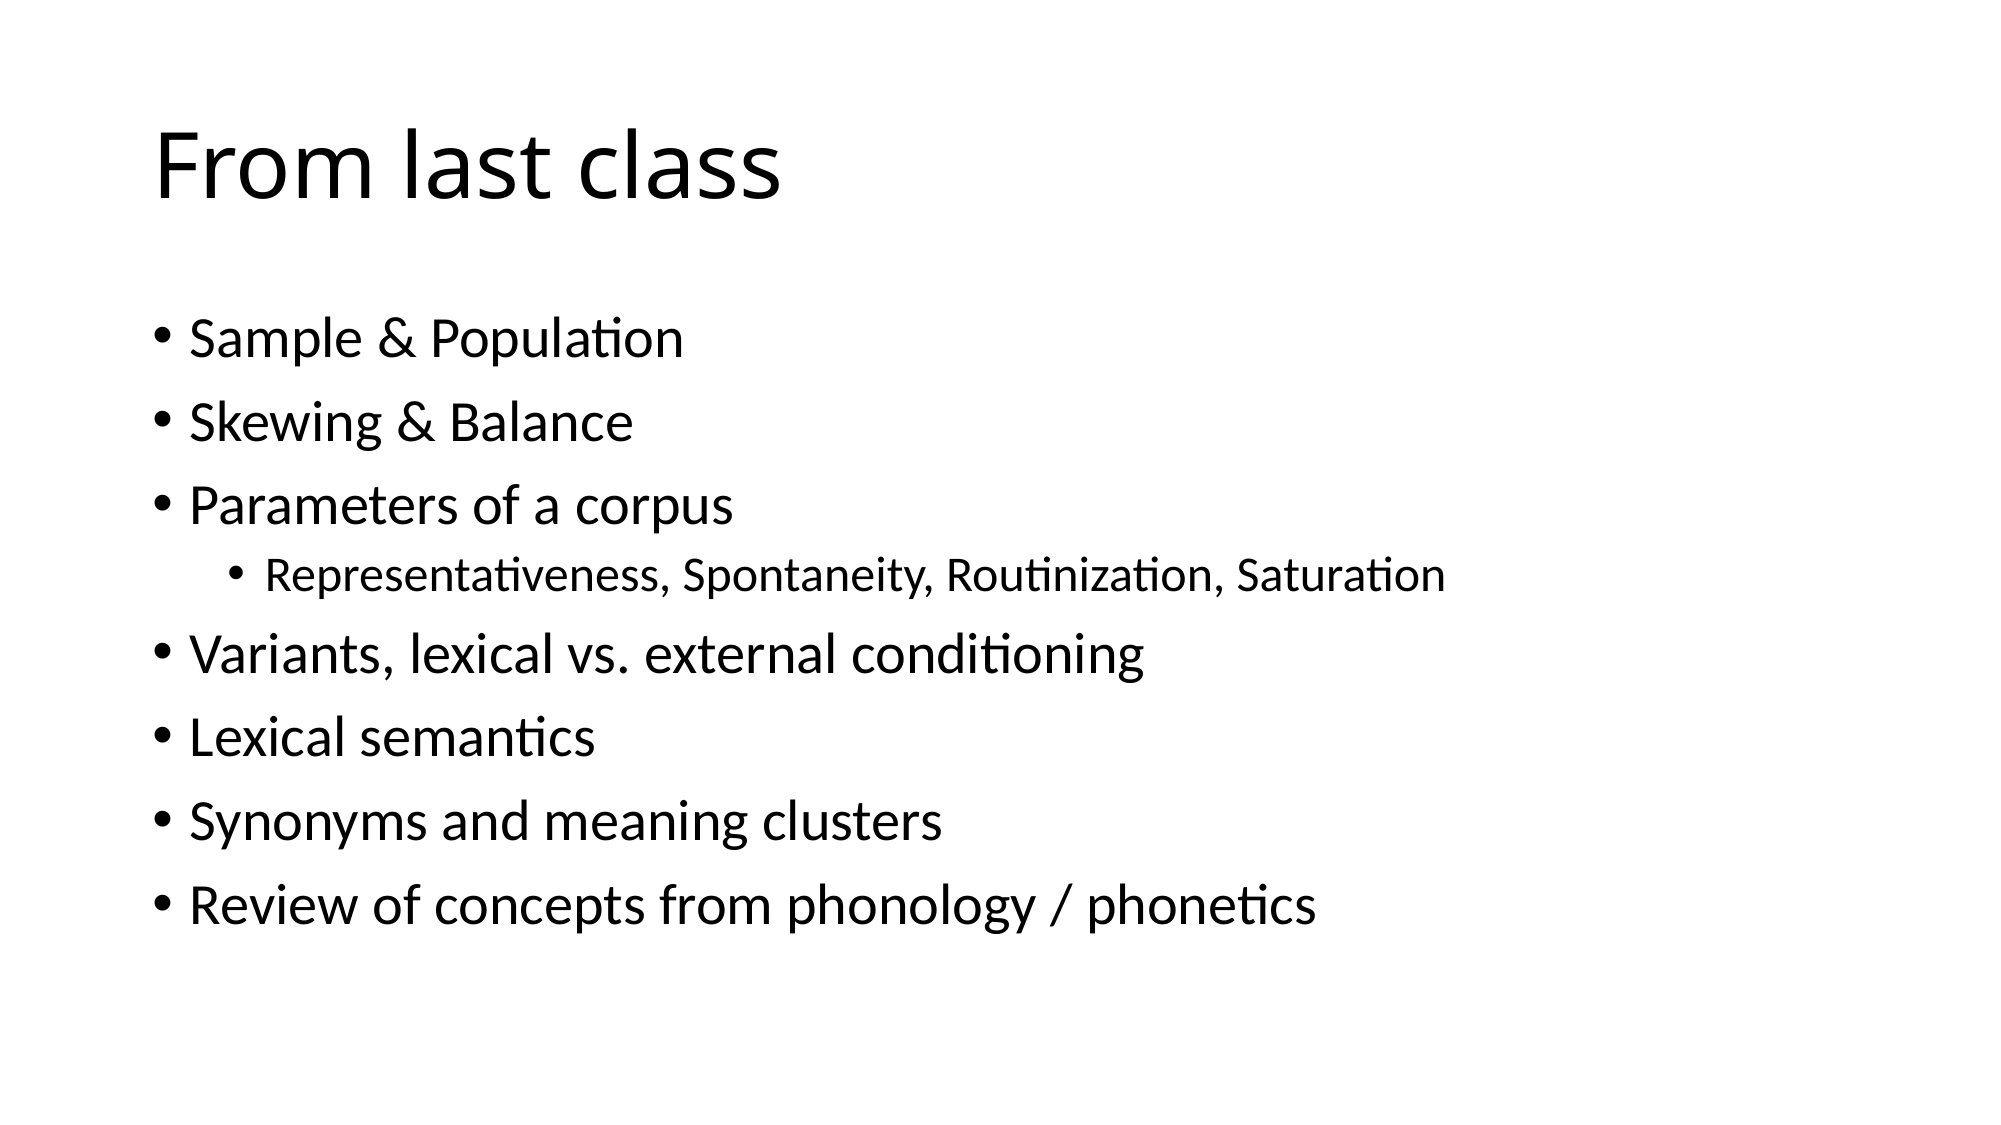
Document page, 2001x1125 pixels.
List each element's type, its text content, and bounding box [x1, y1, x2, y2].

list Sample & Population Skewing & Balance Parameters of a corpus Representativeness, Spontaneity, Routinization, Saturation Variants, lexical vs. external conditioning Lexical semantics Synonyms and meaning clusters Review of concepts from phonology / phonetics [137, 299, 1863, 1014]
title From last class [137, 59, 1863, 278]
